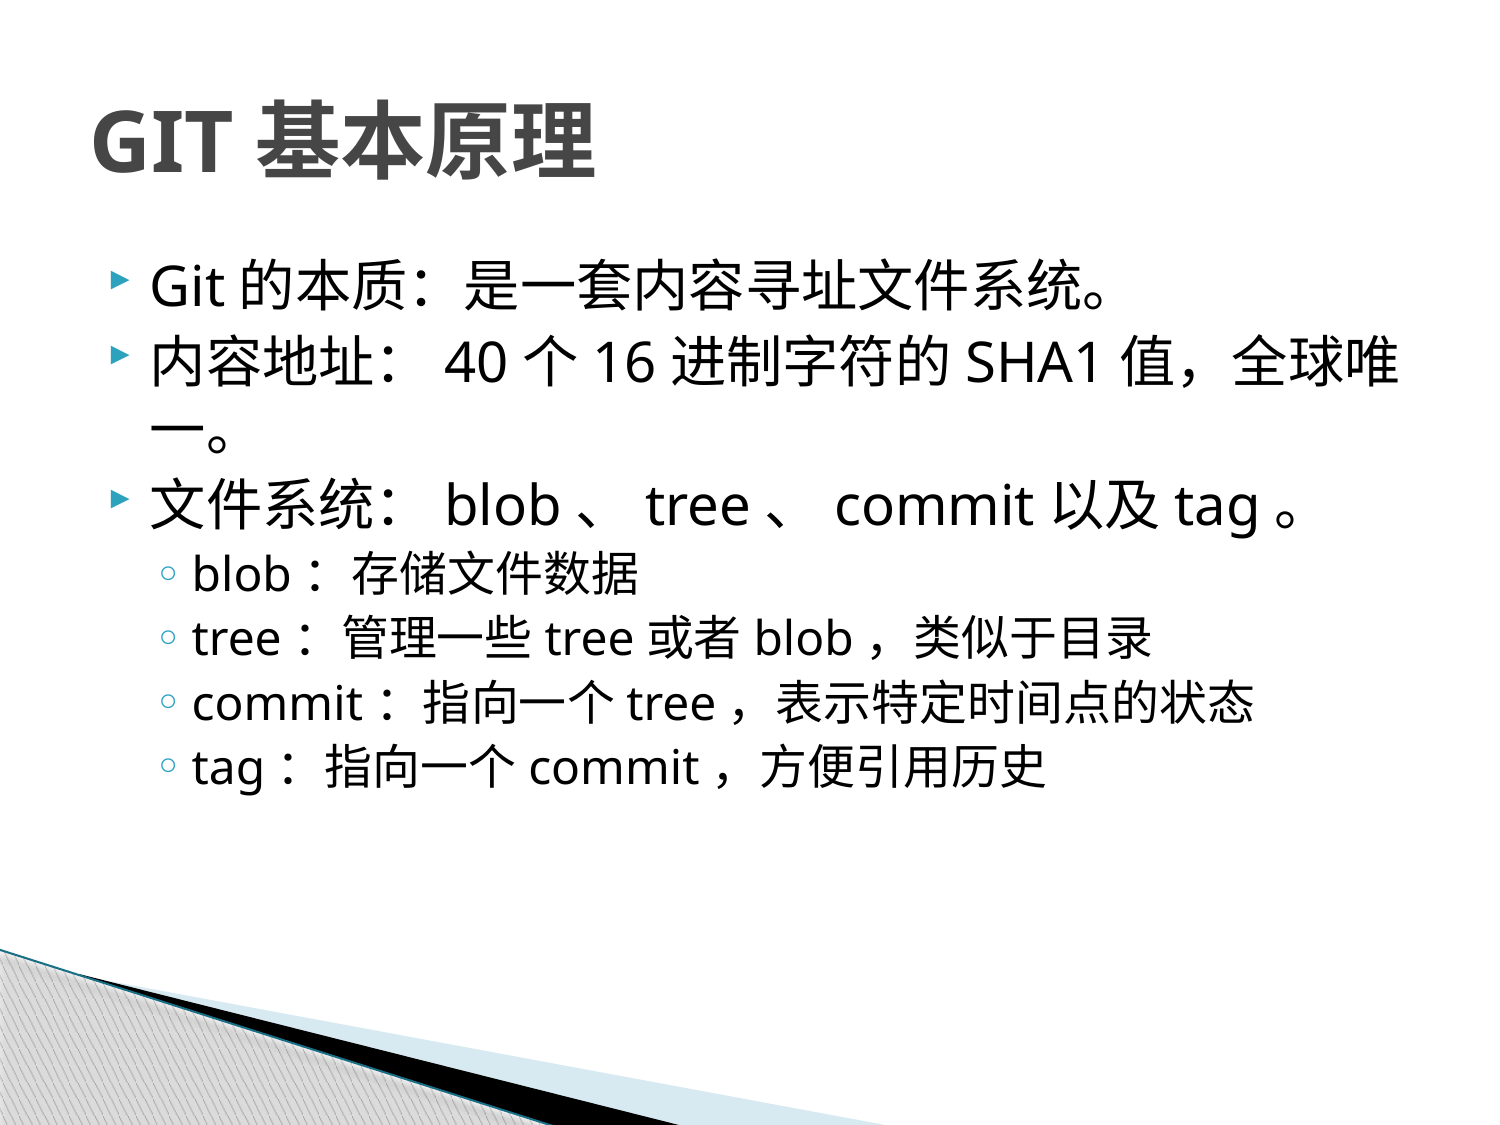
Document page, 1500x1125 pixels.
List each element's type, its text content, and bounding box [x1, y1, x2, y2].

list Git的本质：是一套内容寻址文件系统。 内容地址：40个16进制字符的SHA1值，全球唯一。 文件系统：blob、tree、commit以及tag。 blob：存储文件数据 tree：管理一些tree或者blob，类似于目录 commit：指向一个tree，表示特定时间点的状态 tag：指向一个commit，方便引用历史 [75, 243, 1425, 986]
title GIT基本原理 [75, 45, 1425, 233]
